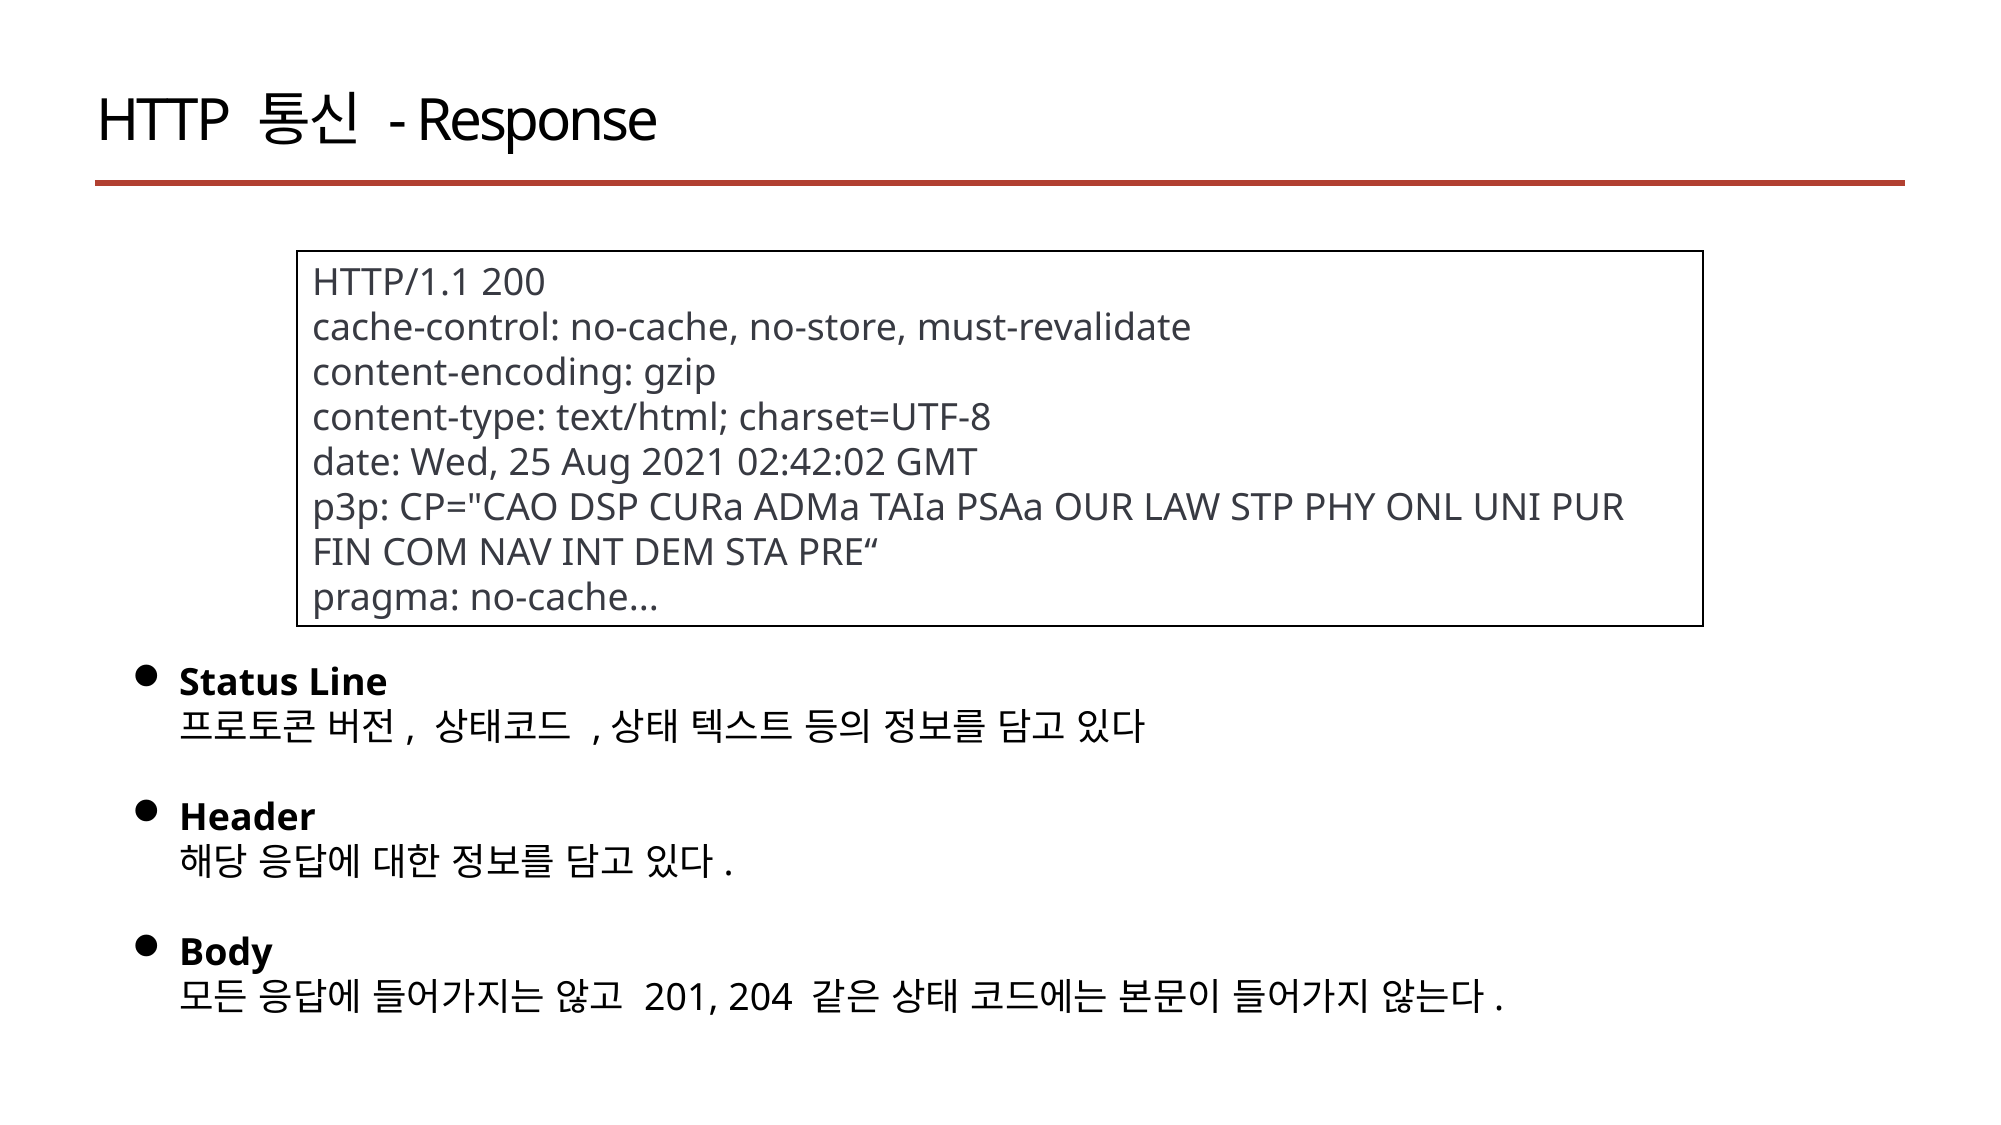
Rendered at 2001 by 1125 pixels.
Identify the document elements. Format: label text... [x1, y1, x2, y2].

text_box HTTP 통신 - Response [81, 75, 1550, 160]
text_box Status Line 프로토콘 버전, 상태코드 ,상태 텍스트 등의 정보를 담고 있다 Header 해당 응답에 대한 정보를 담고 있다. Body 모든 응답에 들어가지는 않고 201, 204 같은 상태 코드에는 본문이 들어가지 않는다. [117, 650, 1982, 1026]
text_box HTTP/1.1 200 cache-control: no-cache, no-store, must-revalidate content-encoding: gzip content-type: text/html; charset=UTF-8 date: Wed, 25 Aug 2021 02:42:02 GMT p3p: CP="CAO DSP CURa ADMa TAIa PSAa OUR LAW STP PHY ONL UNI PUR FIN COM NAV INT DEM STA PRE“ pragma: no-cache... [296, 250, 1704, 627]
